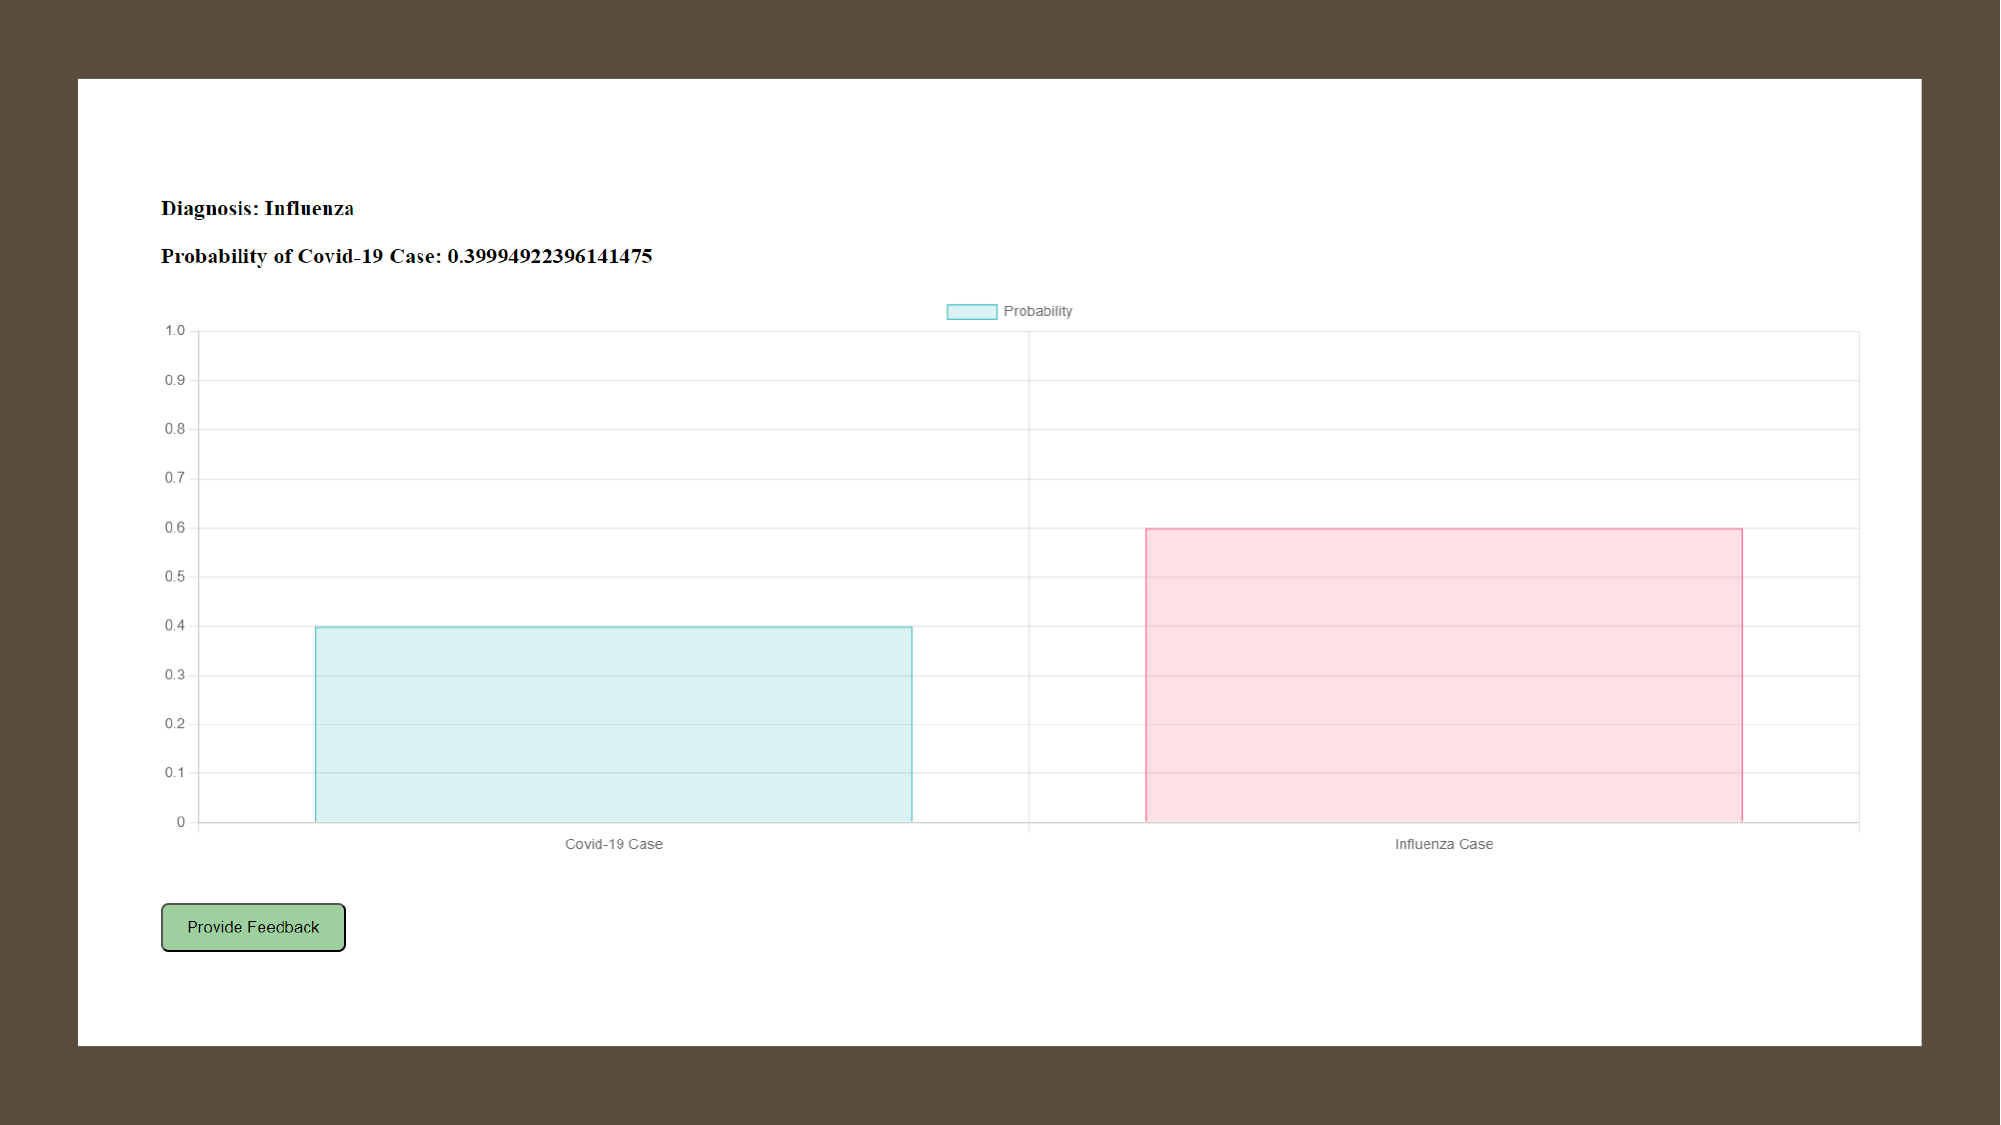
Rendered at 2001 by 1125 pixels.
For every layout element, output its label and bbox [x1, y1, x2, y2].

list [104, 168, 1895, 957]
text_box [0, 0, 2000, 1125]
text_box [77, 77, 1923, 1048]
